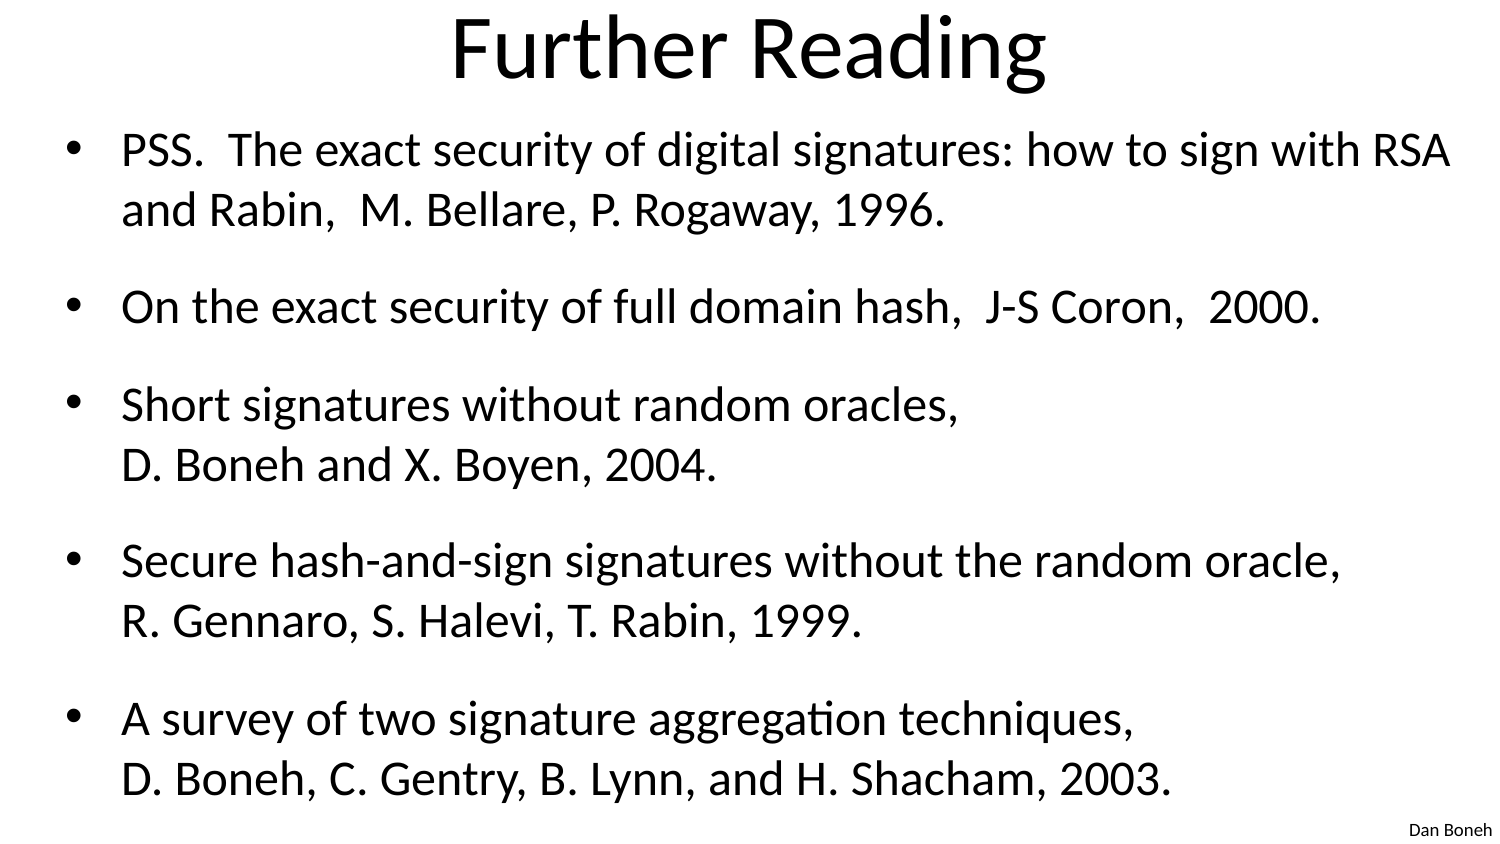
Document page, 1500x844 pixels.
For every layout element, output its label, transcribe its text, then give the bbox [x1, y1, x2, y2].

list PSS. The exact security of digital signatures: how to sign with RSA and Rabin, M. Bellare, P. Rogaway, 1996. On the exact security of full domain hash, J-S Coron, 2000. Short signatures without random oracles, D. Boneh and X. Boyen, 2004. Secure hash-and-sign signatures without the random oracle, R. Gennaro, S. Halevi, T. Rabin, 1999. A survey of two signature aggregation techniques, D. Boneh, C. Gentry, B. Lynn, and H. Shacham, 2003. [50, 109, 1500, 819]
title Further Reading [75, 0, 1425, 109]
